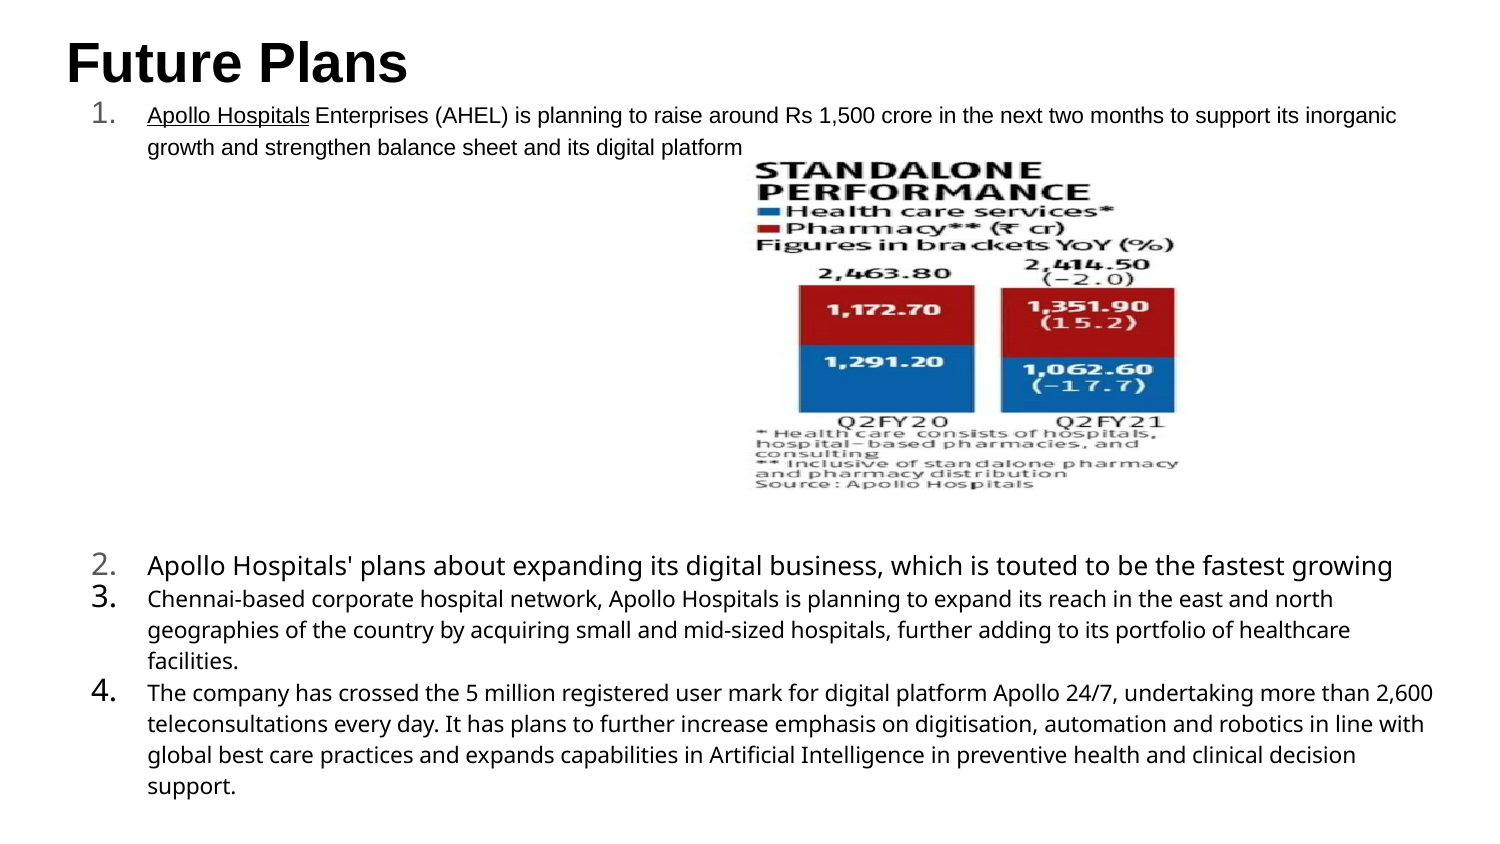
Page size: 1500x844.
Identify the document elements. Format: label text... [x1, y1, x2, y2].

picture [725, 160, 1188, 494]
title Future Plans [51, 10, 1449, 82]
list Apollo Hospitals Enterprises (AHEL) is planning to raise around Rs 1,500 crore in the next two months to support its inorganic growth and strengthen balance sheet and its digital platform Apollo Hospitals' plans about expanding its digital business, which is touted to be the fastest growing Chennai-based corporate hospital network, Apollo Hospitals is planning to expand its reach in the east and north geographies of the country by acquiring small and mid-sized hospitals, further adding to its portfolio of healthcare facilities. The company has crossed the 5 million registered user mark for digital platform Apollo 24/7, undertaking more than 2,600 teleconsultations every day. It has plans to further increase emphasis on digitisation, automation and robotics in line with global best care practices and expands capabilities in Artificial Intelligence in preventive health and clinical decision support. [51, 82, 1449, 821]
